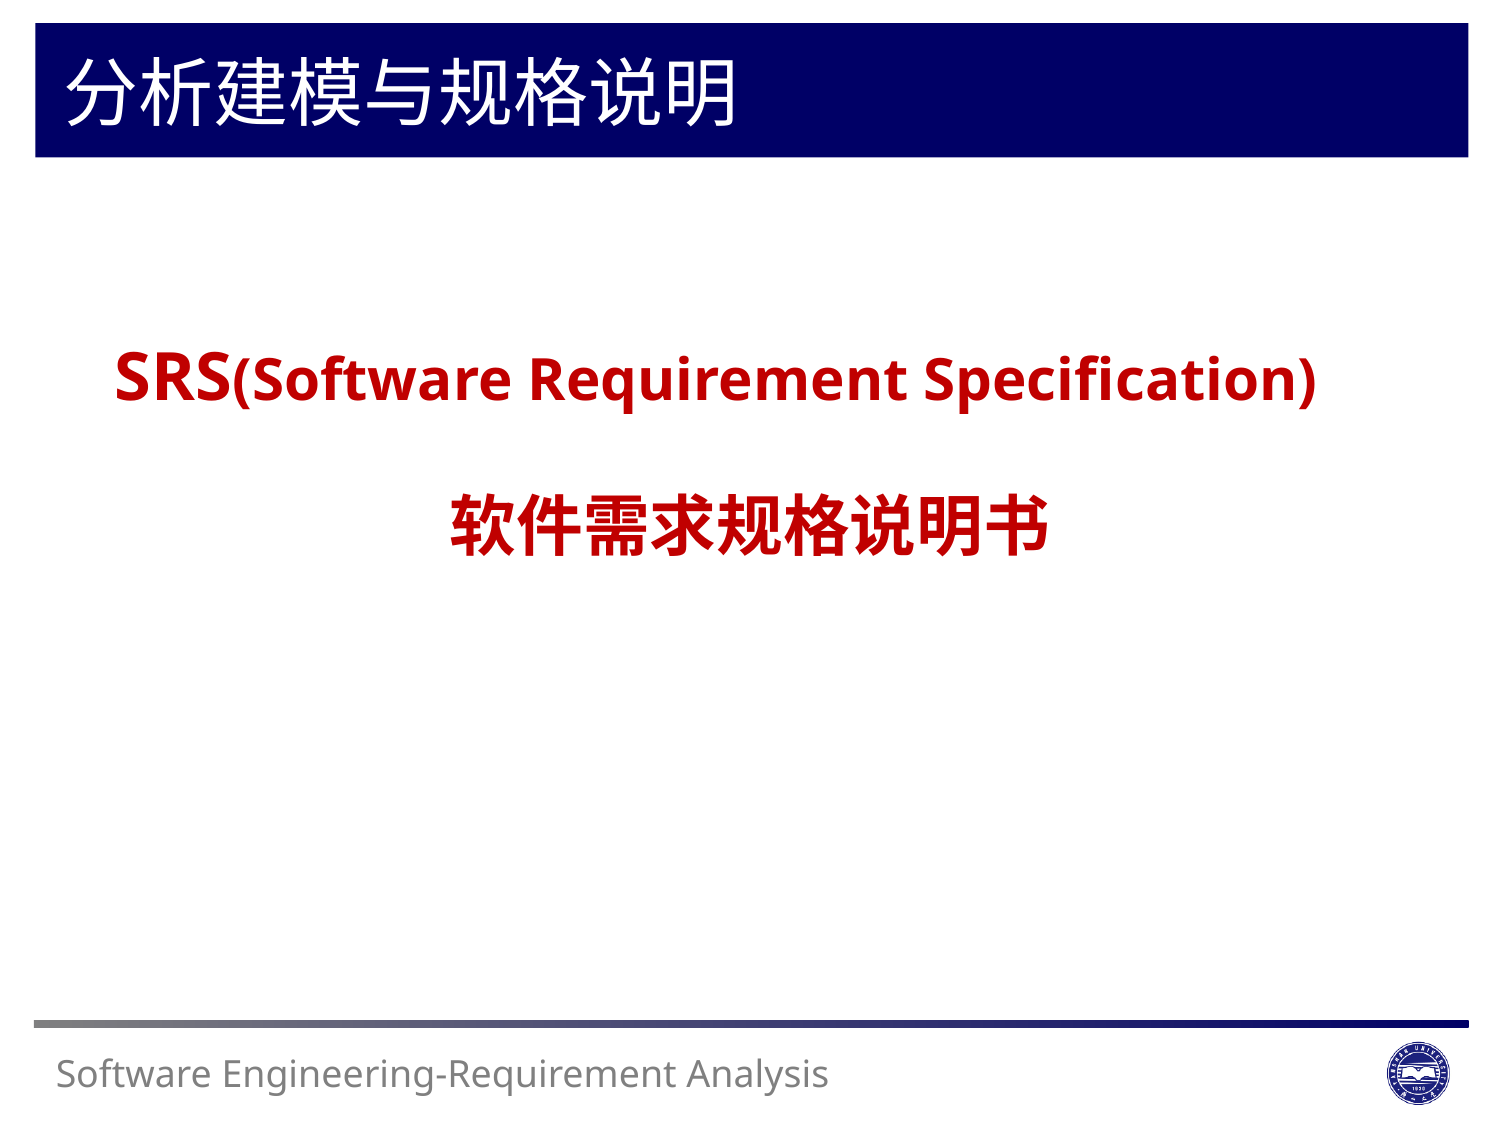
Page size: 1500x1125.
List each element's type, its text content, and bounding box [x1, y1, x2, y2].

text_box 分析建模与规格说明 [48, 38, 1371, 149]
text_box SRS(Software Requirement Specification) 软件需求规格说明书 [100, 326, 1400, 571]
picture [1375, 1039, 1461, 1110]
